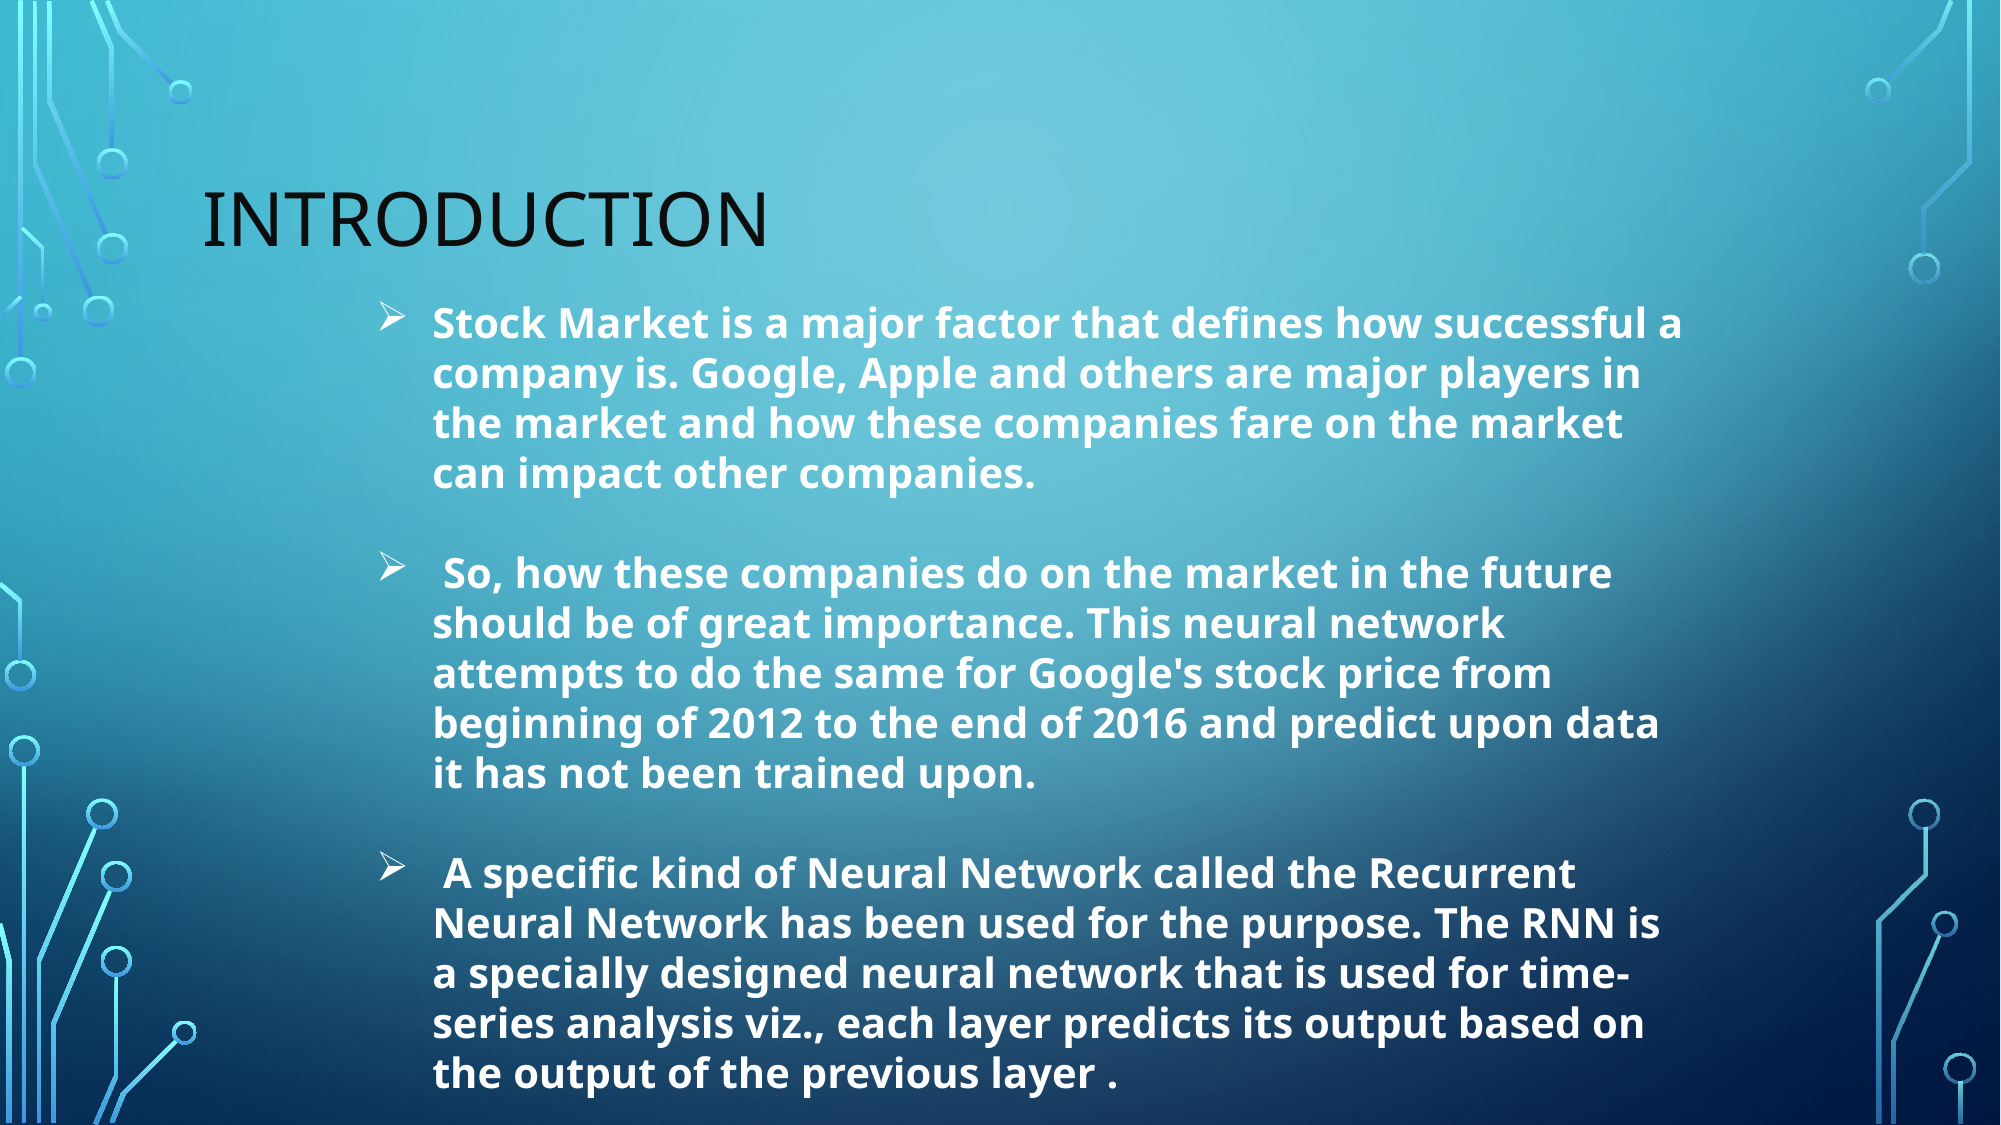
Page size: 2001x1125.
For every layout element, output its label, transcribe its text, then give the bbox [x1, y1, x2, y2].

text_box Stock Market is a major factor that defines how successful a company is. Google, Apple and others are major players in the market and how these companies fare on the market can impact other companies. So, how these companies do on the market in the future should be of great importance. This neural network attempts to do the same for Google's stock price from beginning of 2012 to the end of 2016 and predict upon data it has not been trained upon. A specific kind of Neural Network called the Recurrent Neural Network has been used for the purpose. The RNN is a specially designed neural network that is used for time-series analysis viz., each layer predicts its output based on the output of the previous layer . [361, 289, 1712, 1105]
title Introduction [187, 101, 1813, 344]
